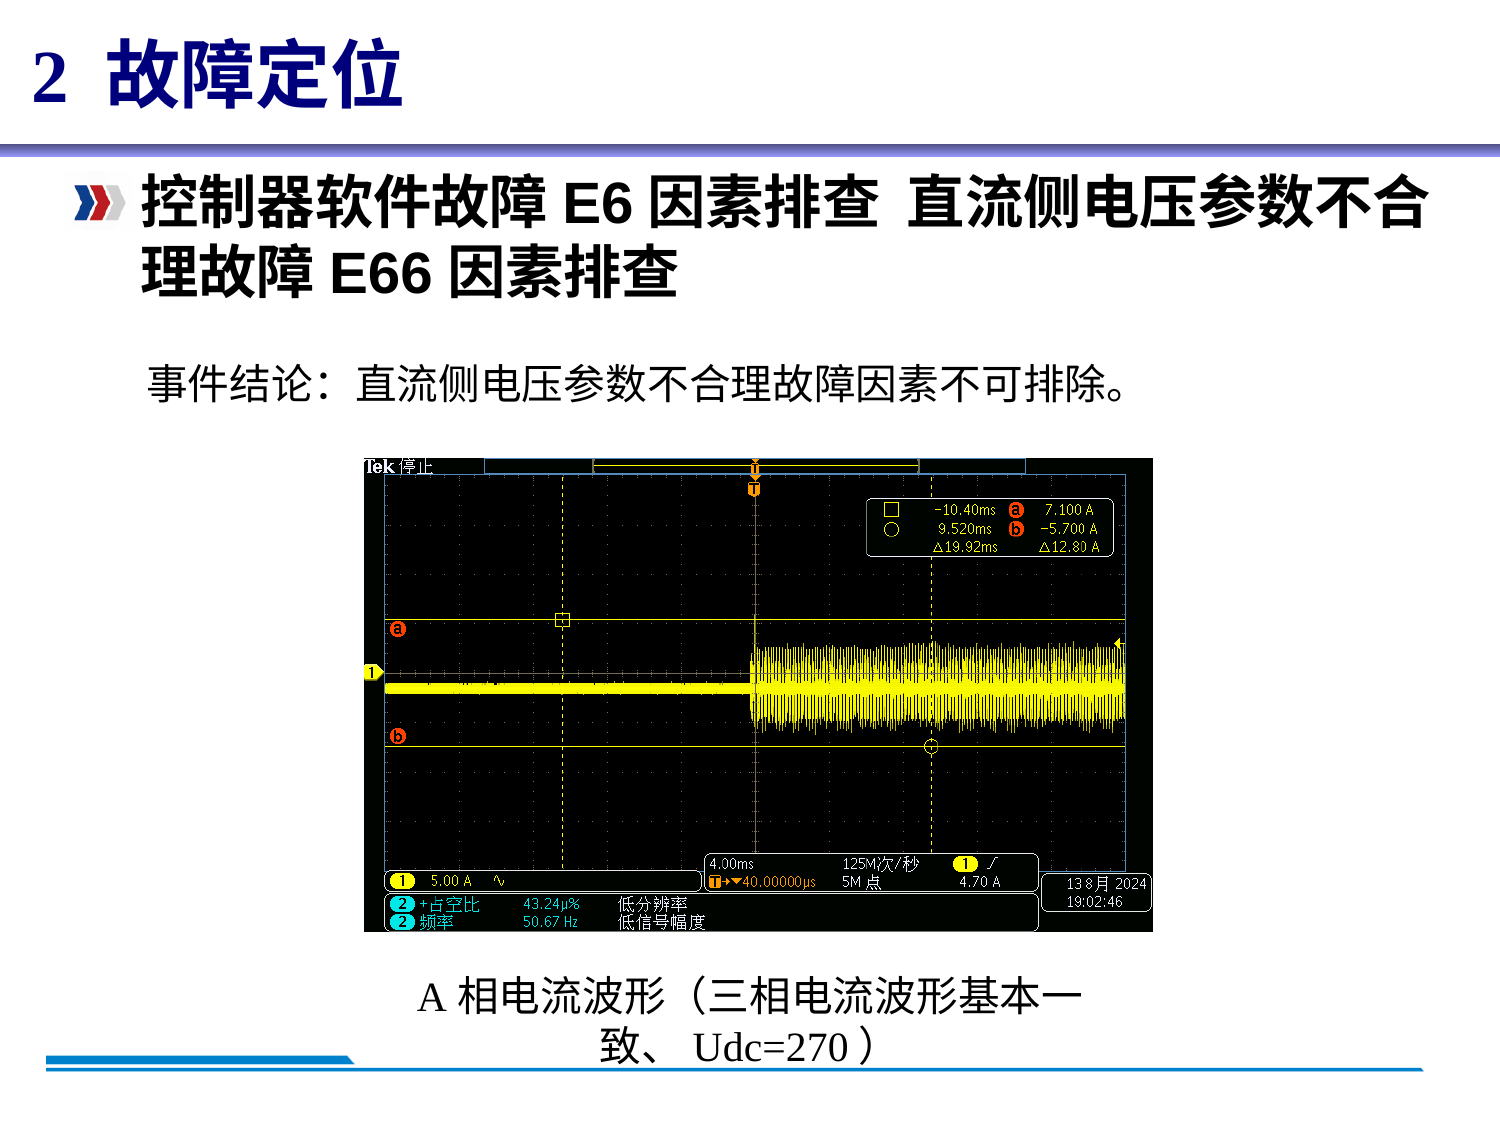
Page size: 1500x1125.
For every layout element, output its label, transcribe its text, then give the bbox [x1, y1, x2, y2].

picture [364, 458, 1153, 932]
text_box 控制器软件故障E6因素排查 直流侧电压参数不合理故障E66因素排查 [125, 157, 1500, 313]
text_box 事件结论：直流侧电压参数不合理故障因素不可排除。 [74, 335, 1425, 396]
text_box A相电流波形（三相电流波形基本一致、Udc=270） [256, 961, 1244, 1029]
picture [46, 1031, 1471, 1092]
title 2 故障定位 [15, 11, 1367, 133]
picture [64, 170, 137, 230]
